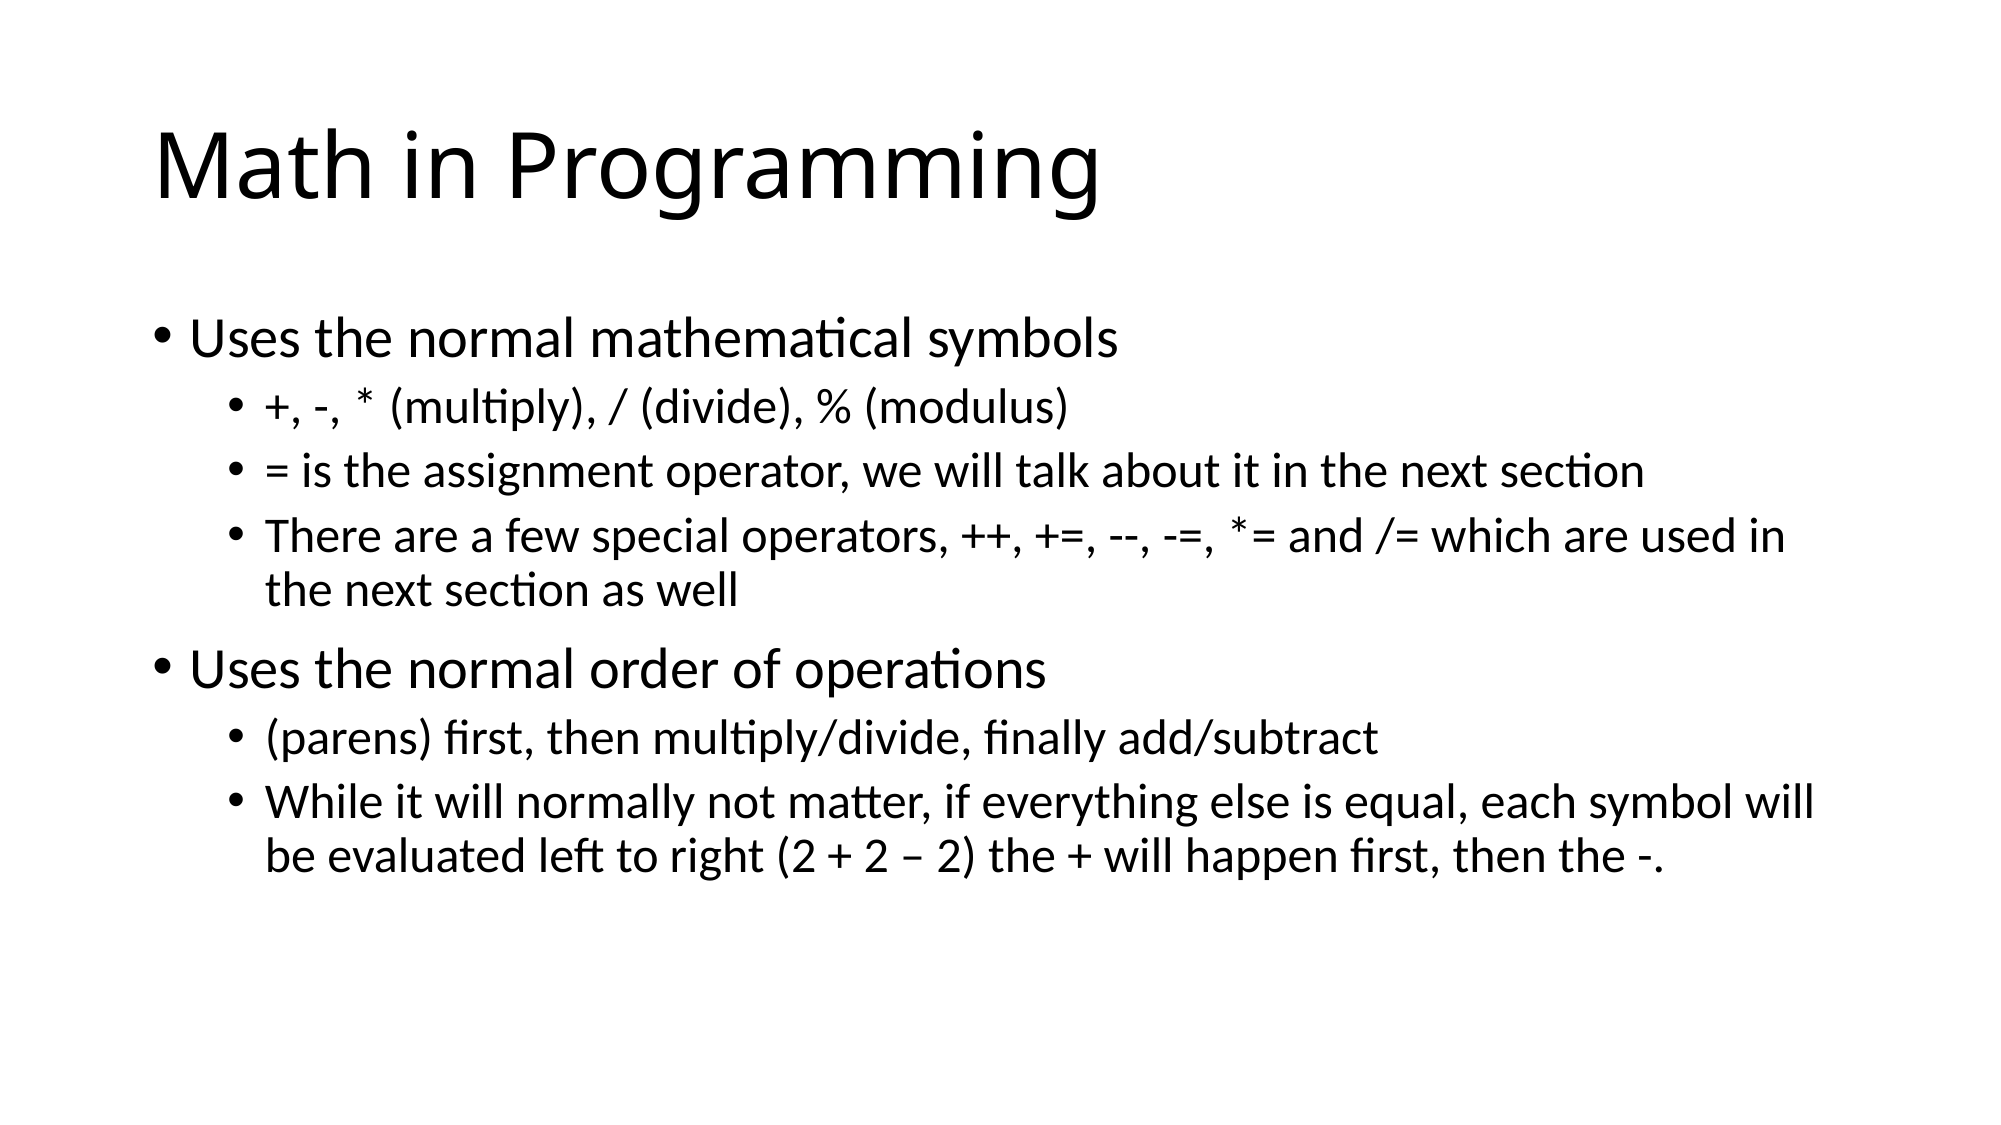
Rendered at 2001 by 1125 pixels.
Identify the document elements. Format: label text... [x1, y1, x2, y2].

list Uses the normal mathematical symbols +, -, * (multiply), / (divide), % (modulus) = is the assignment operator, we will talk about it in the next section There are a few special operators, ++, +=, --, -=, *= and /= which are used in the next section as well Uses the normal order of operations (parens) first, then multiply/divide, finally add/subtract While it will normally not matter, if everything else is equal, each symbol will be evaluated left to right (2 + 2 – 2) the + will happen first, then the -. [137, 299, 1863, 1014]
title Math in Programming [137, 59, 1863, 278]
